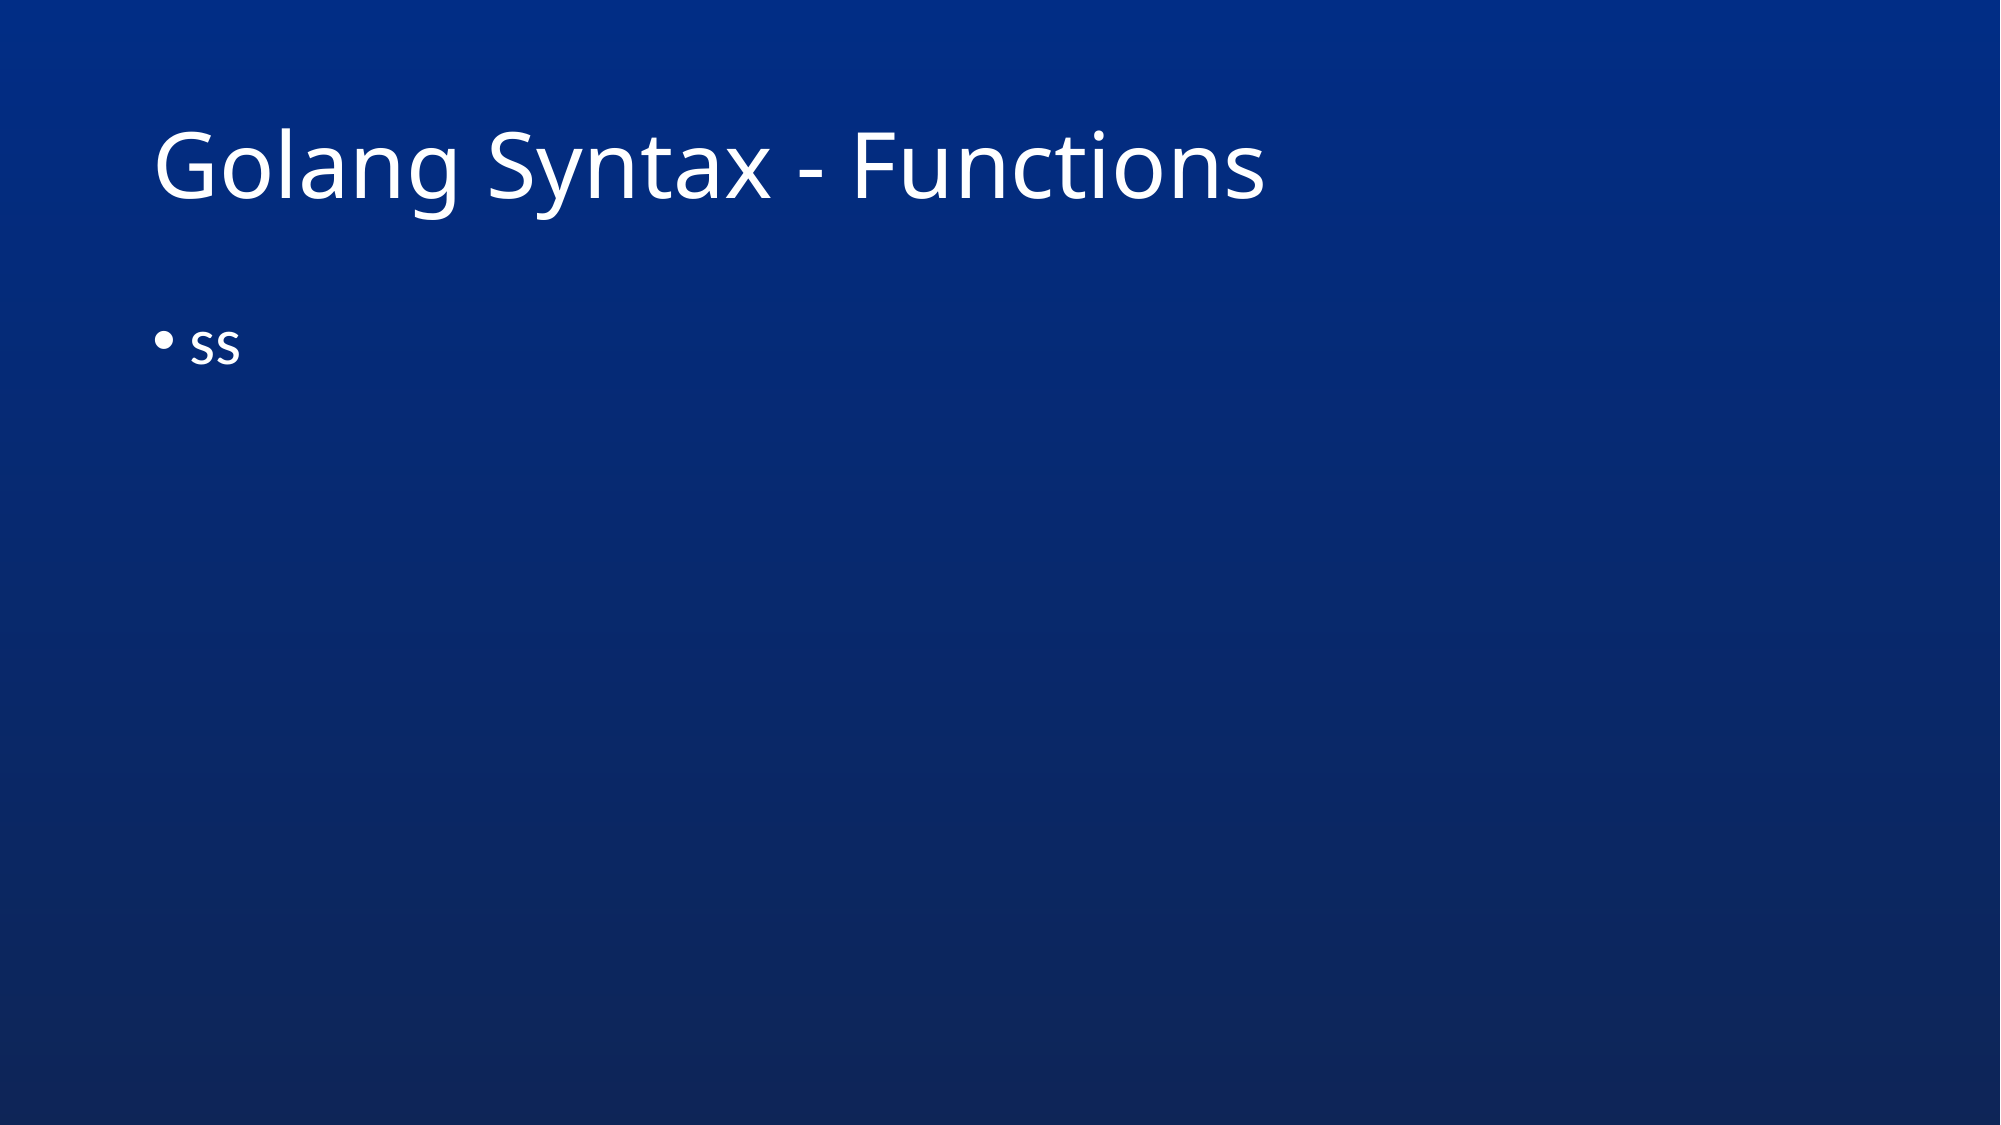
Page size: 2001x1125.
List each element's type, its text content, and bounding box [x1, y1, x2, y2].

list ss [137, 299, 1863, 1108]
title Golang Syntax - Functions [137, 59, 1863, 278]
